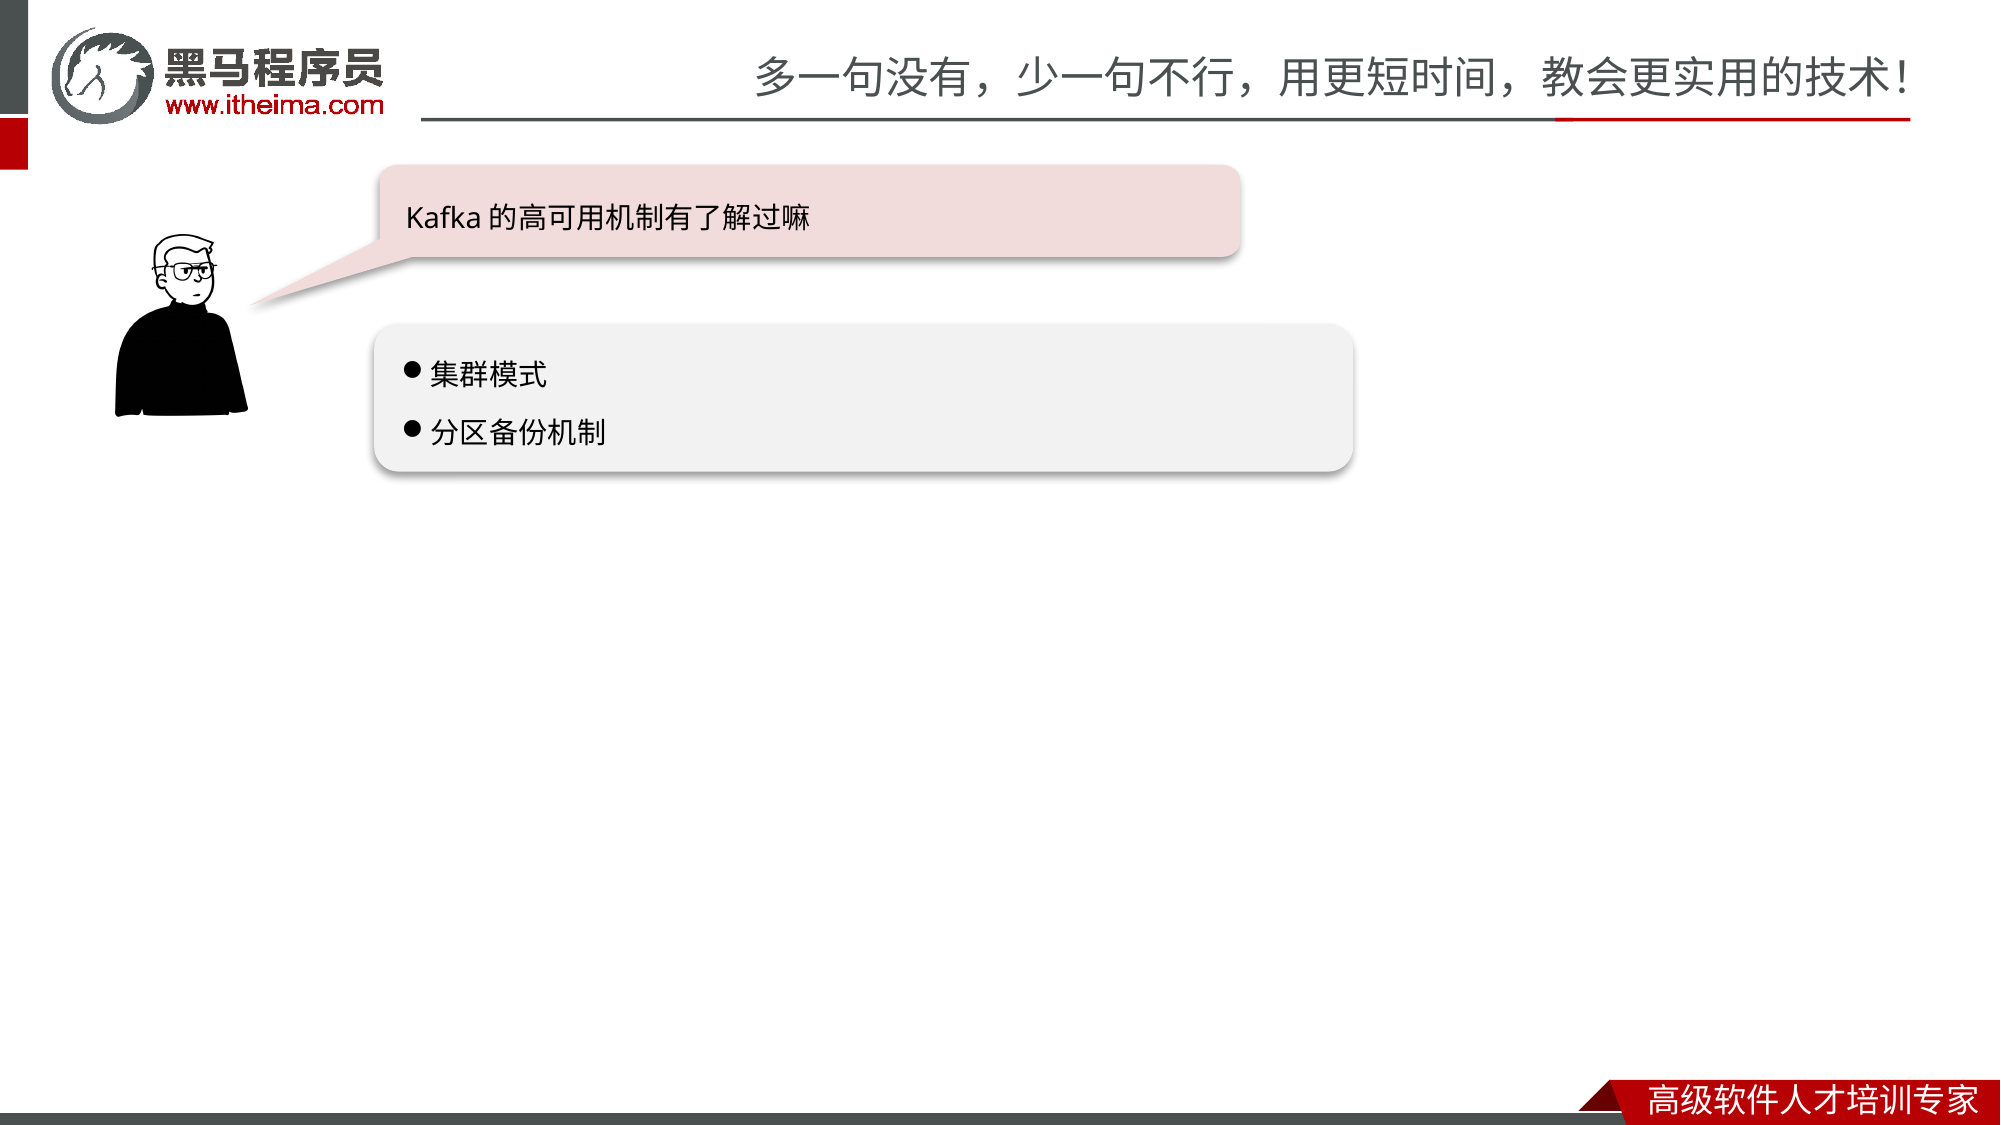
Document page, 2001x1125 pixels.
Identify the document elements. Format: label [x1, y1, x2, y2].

text_box [248, 164, 1241, 306]
picture [110, 228, 253, 421]
picture [50, 26, 384, 125]
text_box [373, 323, 1354, 472]
